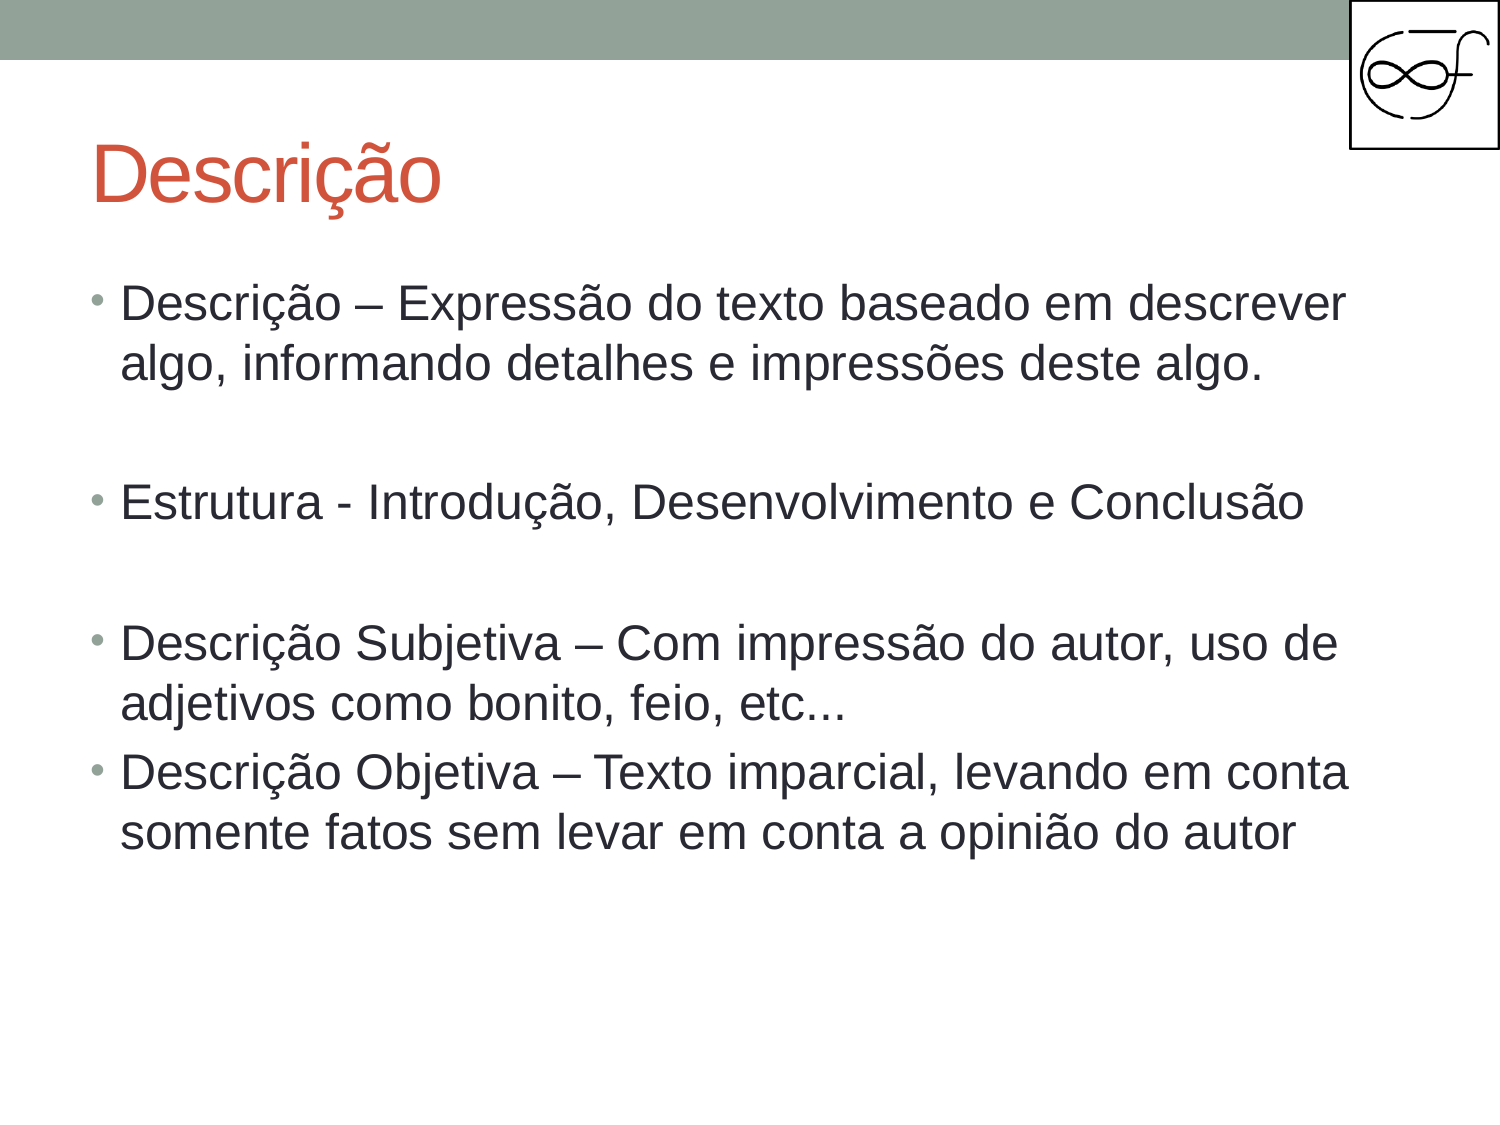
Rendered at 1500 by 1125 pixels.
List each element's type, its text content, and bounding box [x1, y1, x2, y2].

list Descrição – Expressão do texto baseado em descrever algo, informando detalhes e impressões deste algo. Estrutura - Introdução, Desenvolvimento e Conclusão Descrição Subjetiva – Com impressão do autor, uso de adjetivos como bonito, feio, etc... Descrição Objetiva – Texto imparcial, levando em conta somente fatos sem levar em conta a opinião do autor [75, 262, 1425, 1063]
title Descrição [75, 87, 1425, 250]
picture [1349, 0, 1500, 151]
